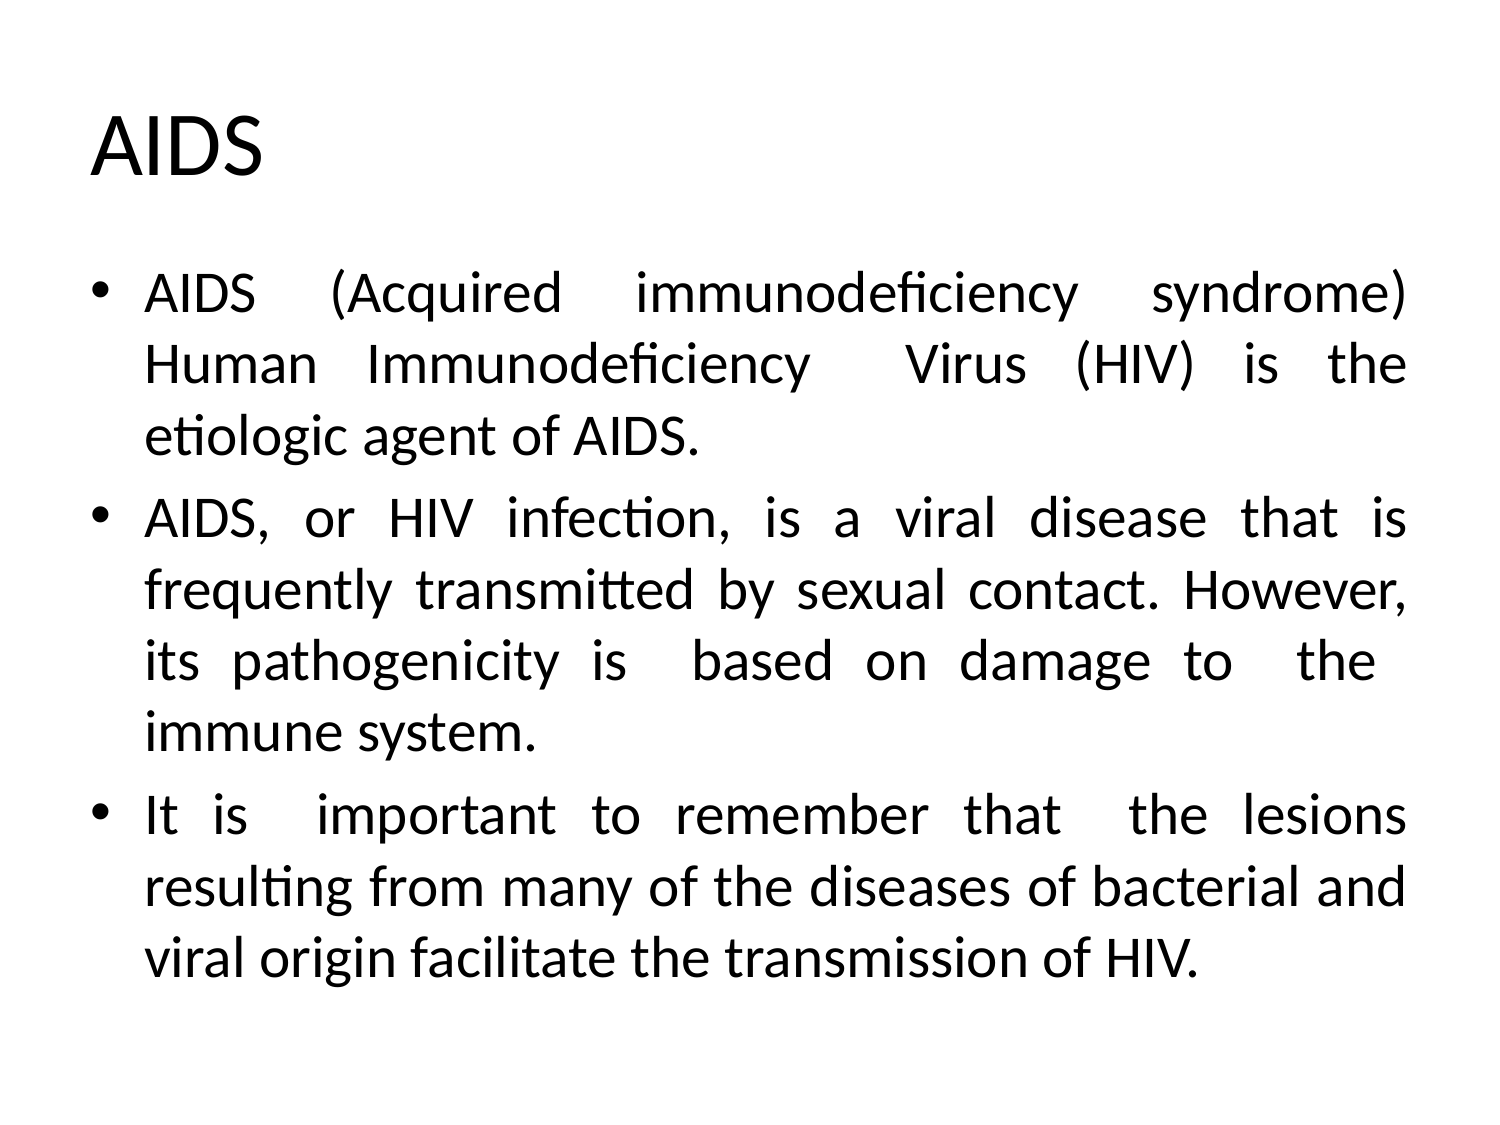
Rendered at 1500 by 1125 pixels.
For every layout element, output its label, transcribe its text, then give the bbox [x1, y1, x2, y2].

title AIDS [75, 45, 1425, 162]
list AIDS (Acquired immunodeficiency syndrome) Human Immunodeficiency Virus (HIV) is the etiologic agent of AIDS. AIDS, or HIV infection, is a viral disease that is frequently transmitted by sexual contact. However, its pathogenicity is based on damage to the immune system. It is important to remember that the lesions resulting from many of the diseases of bacterial and viral origin facilitate the transmission of HIV. [75, 162, 1425, 1005]
